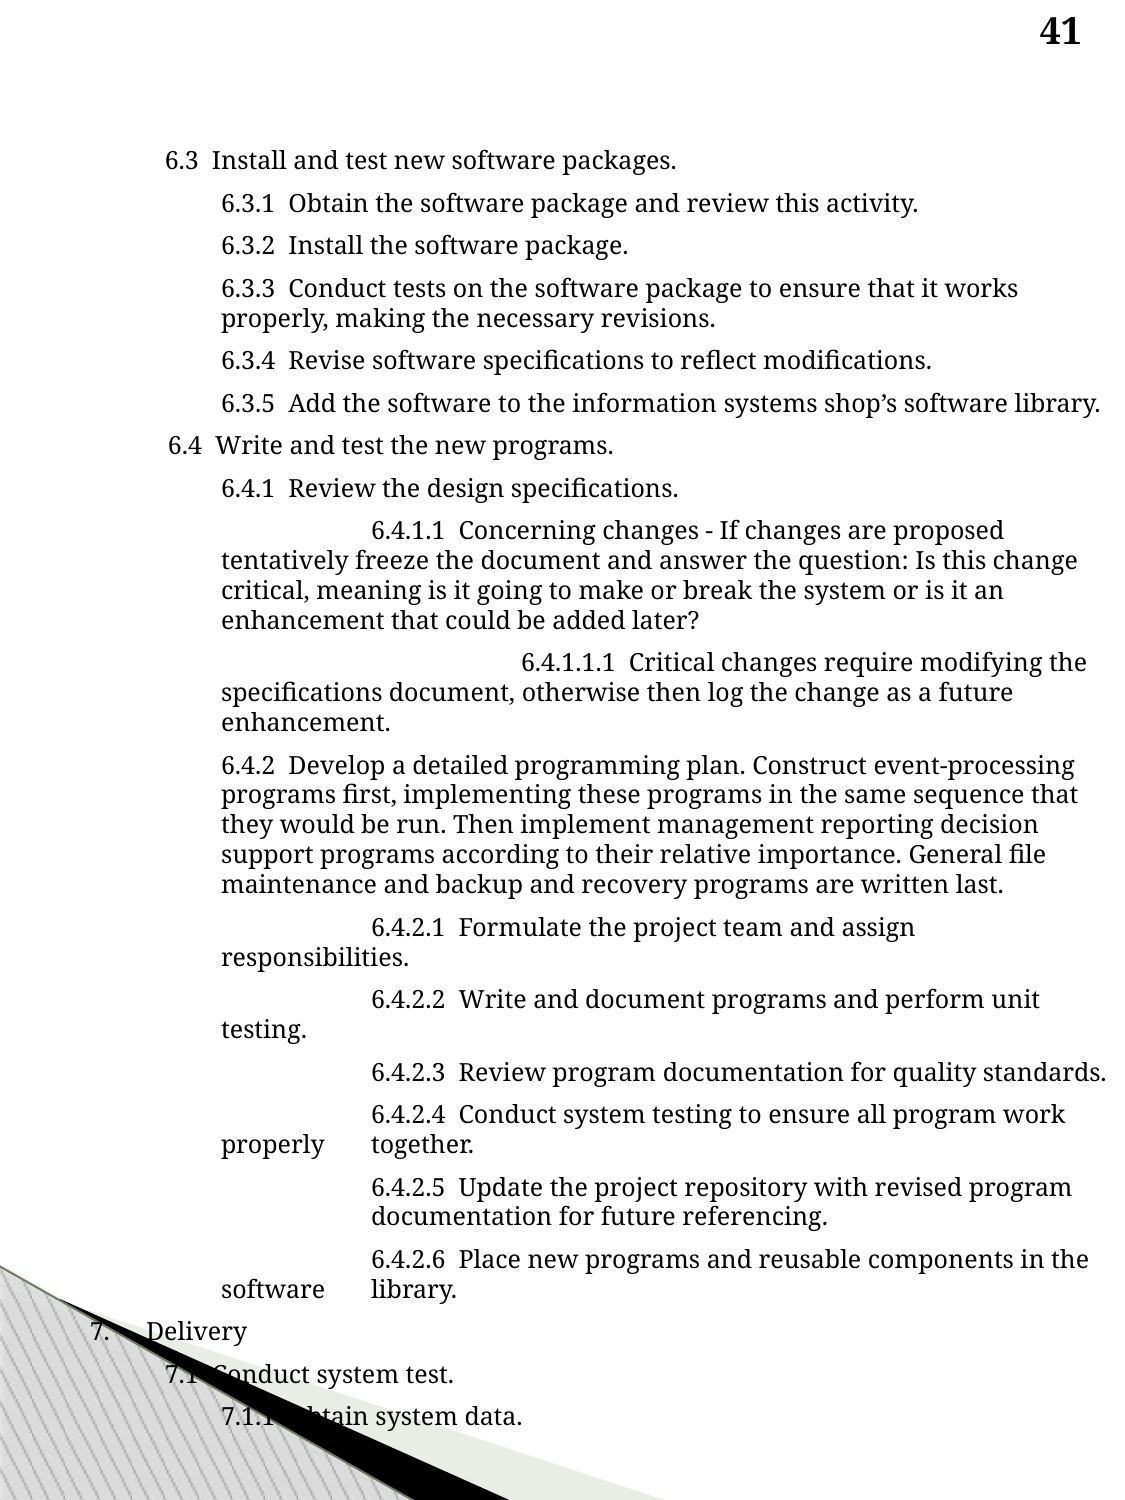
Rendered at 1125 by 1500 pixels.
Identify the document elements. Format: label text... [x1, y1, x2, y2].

text_box 41 [1025, 0, 1113, 60]
text_box 6.3 Install and test new software packages. 6.3.1 Obtain the software package and review this activity. 6.3.2 Install the software package. 6.3.3 Conduct tests on the software package to ensure that it works properly, making the necessary revisions. 6.3.4 Revise software specifications to reflect modifications. 6.3.5 Add the software to the information systems shop’s software library. 6.4 Write and test the new programs. 6.4.1 Review the design specifications. 6.4.1.1 Concerning changes - If changes are proposed tentatively freeze the document and answer the question: Is this change critical, meaning is it going to make or break the system or is it an enhancement that could be added later? 6.4.1.1.1 Critical changes require modifying the specifications document, otherwise then log the change as a future enhancement. 6.4.2 Develop a detailed programming plan. Construct event-processing programs first, implementing these programs in the same sequence that they would be run. Then implement management reporting decision support programs according to their relative importance. General file maintenance and backup and recovery programs are written last. 6.4.2.1 Formulate the project team and assign responsibilities. 6.4.2.2 Write and document programs and perform unit testing. 6.4.2.3 Review program documentation for quality standards. 6.4.2.4 Conduct system testing to ensure all program work properly together. 6.4.2.5 Update the project repository with revised program documentation for future referencing. 6.4.2.6 Place new programs and reusable components in the software library. Delivery 7.1 Conduct system test. 7.1.1 Obtain system data. [0, 137, 1125, 1500]
